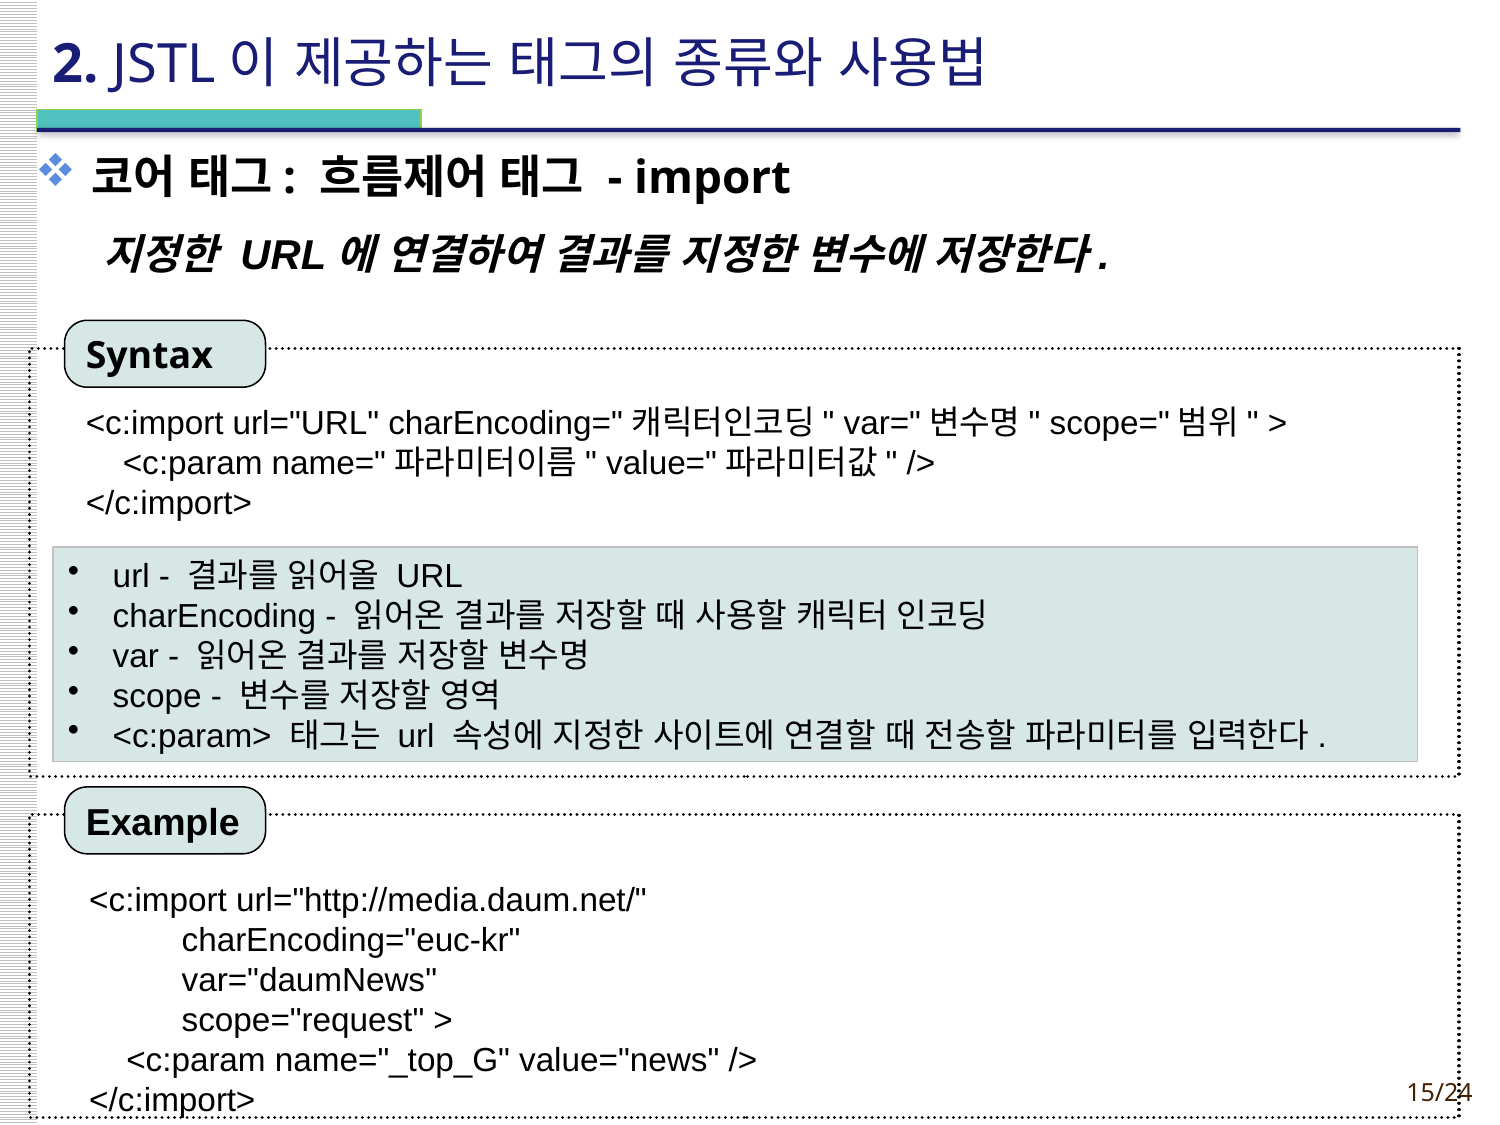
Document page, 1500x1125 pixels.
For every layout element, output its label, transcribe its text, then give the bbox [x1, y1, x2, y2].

text_box <c:import url="http://media.daum.net/" charEncoding="euc-kr" var="daumNews" scope="request" > <c:param name="_top_G" value="news" /> </c:import> [74, 870, 774, 1125]
list 코어 태그: 흐름제어 태그 - import [20, 140, 1446, 1078]
text_box Syntax [64, 320, 266, 388]
text_box Example [64, 786, 266, 854]
text_box <c:import url="URL" charEncoding="캐릭터인코딩" var="변수명" scope="범위" > <c:param name="파라미터이름" value="파라미터값" /> </c:import> [71, 393, 1303, 529]
title 2. JSTL이 제공하는 태그의 종류와 사용법 [37, 13, 1278, 109]
text_box 지정한 URL에 연결하여 결과를 지정한 변수에 저장한다. [88, 220, 1270, 285]
text_box url - 결과를 읽어올 URL charEncoding - 읽어온 결과를 저장할 때 사용할 캐릭터 인코딩 var - 읽어온 결과를 저장할 변수명 scope - 변수를 저장할 영역 <c:param> 태그는 url 속성에 지정한 사이트에 연결할 때 전송할 파라미터를 입력한다. [53, 547, 1418, 762]
text_box [29, 348, 1460, 777]
text_box [29, 814, 1460, 1118]
